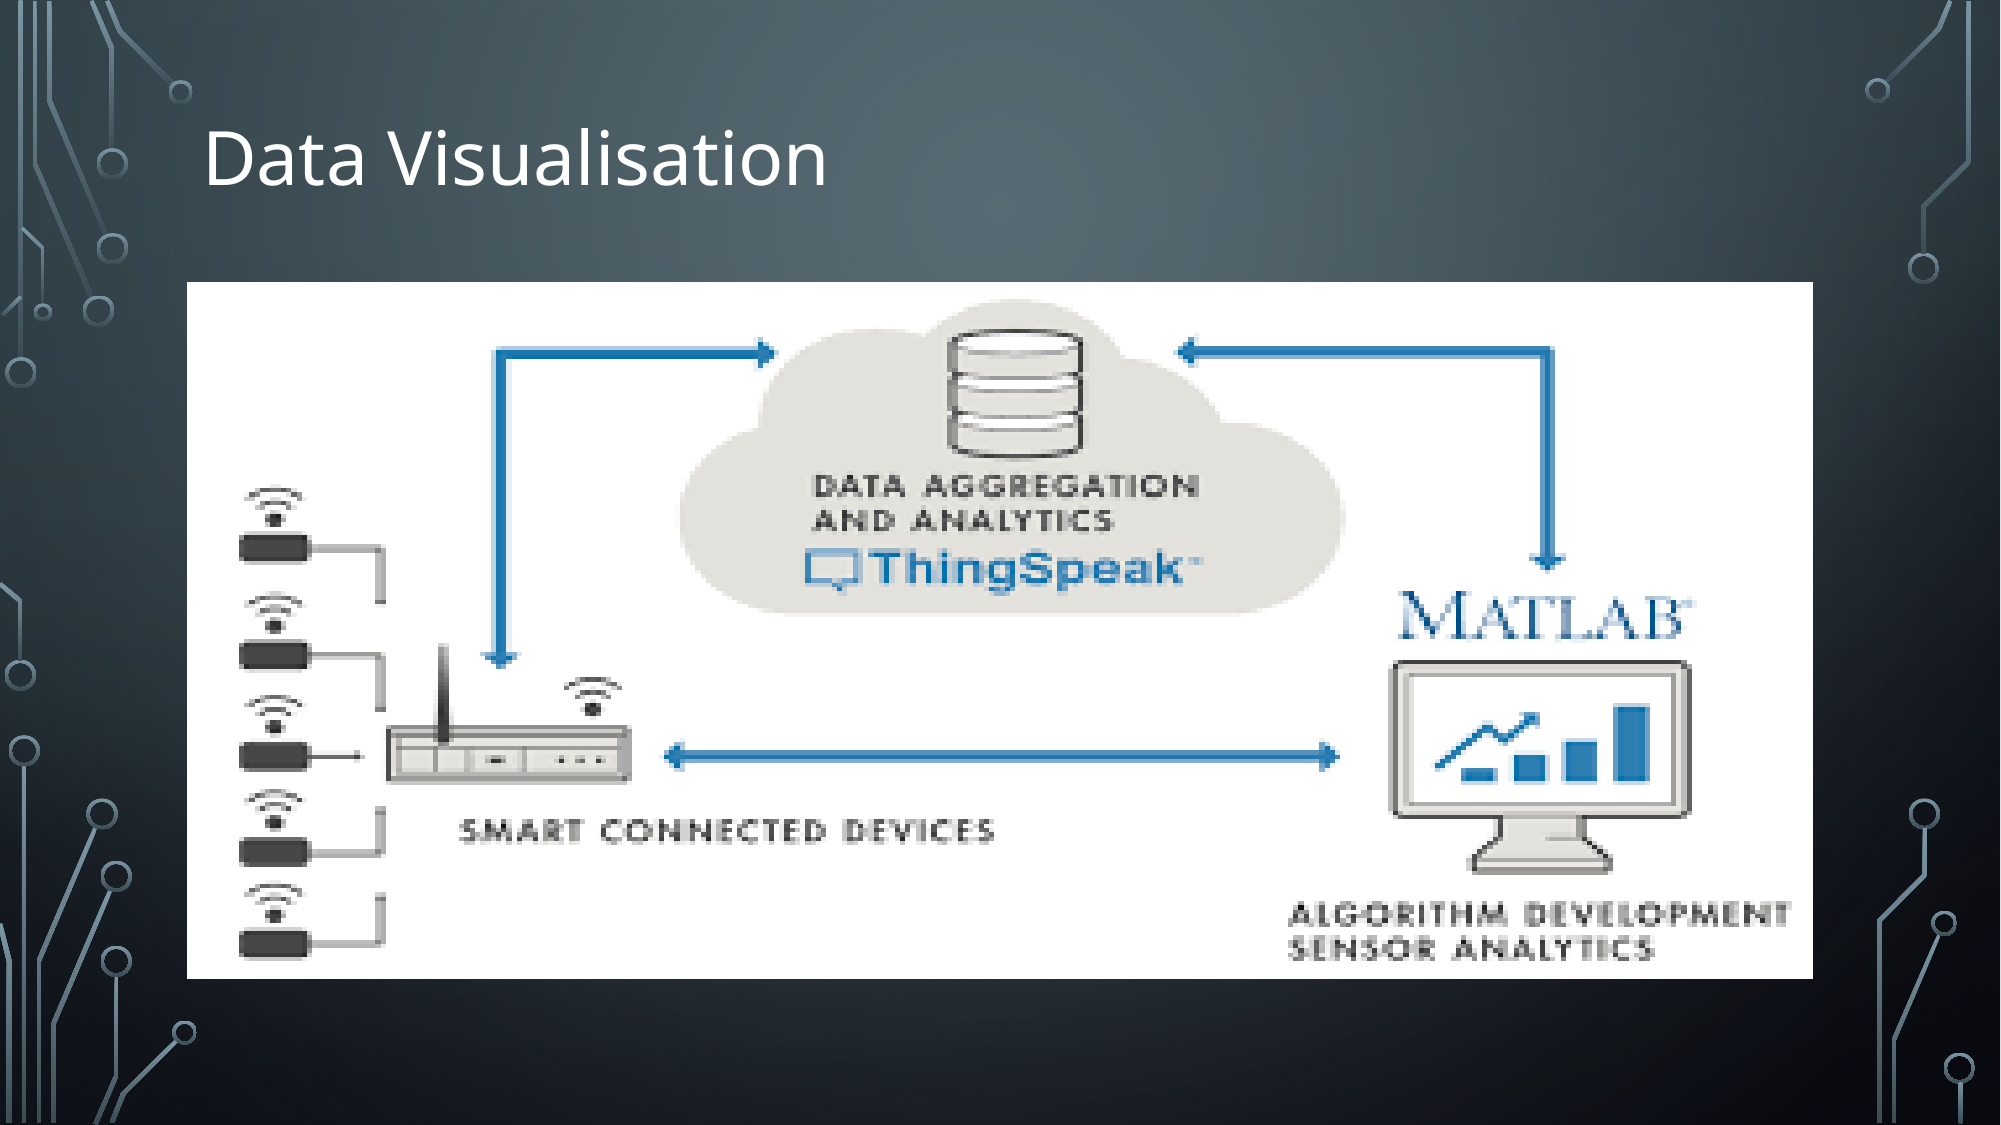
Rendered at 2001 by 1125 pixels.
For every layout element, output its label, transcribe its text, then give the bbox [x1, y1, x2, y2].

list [186, 282, 1813, 979]
title Data Visualisation [187, 40, 1813, 282]
